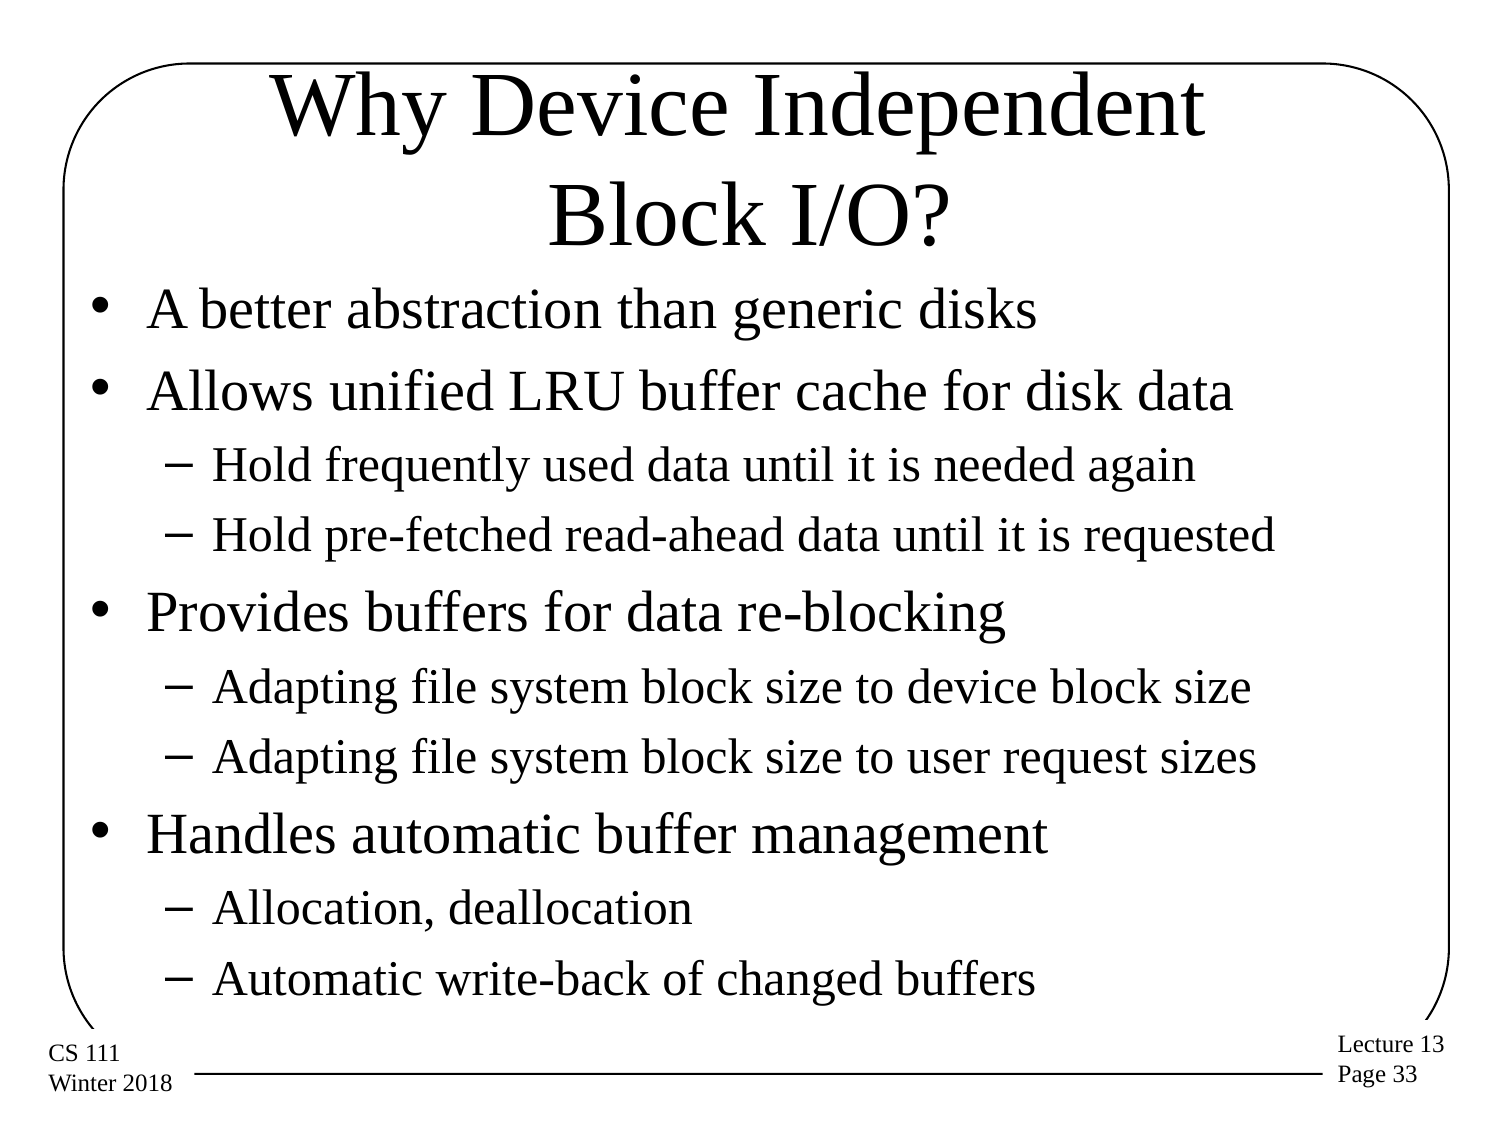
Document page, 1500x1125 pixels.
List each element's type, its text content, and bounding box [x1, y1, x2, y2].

title Why Device Independent Block I/O? [74, 59, 1426, 248]
list A better abstraction than generic disks Allows unified LRU buffer cache for disk data Hold frequently used data until it is needed again Hold pre-fetched read-ahead data until it is requested Provides buffers for data re-blocking Adapting file system block size to device block size Adapting file system block size to user request sizes Handles automatic buffer management Allocation, deallocation Automatic write-back of changed buffers [74, 262, 1426, 1006]
